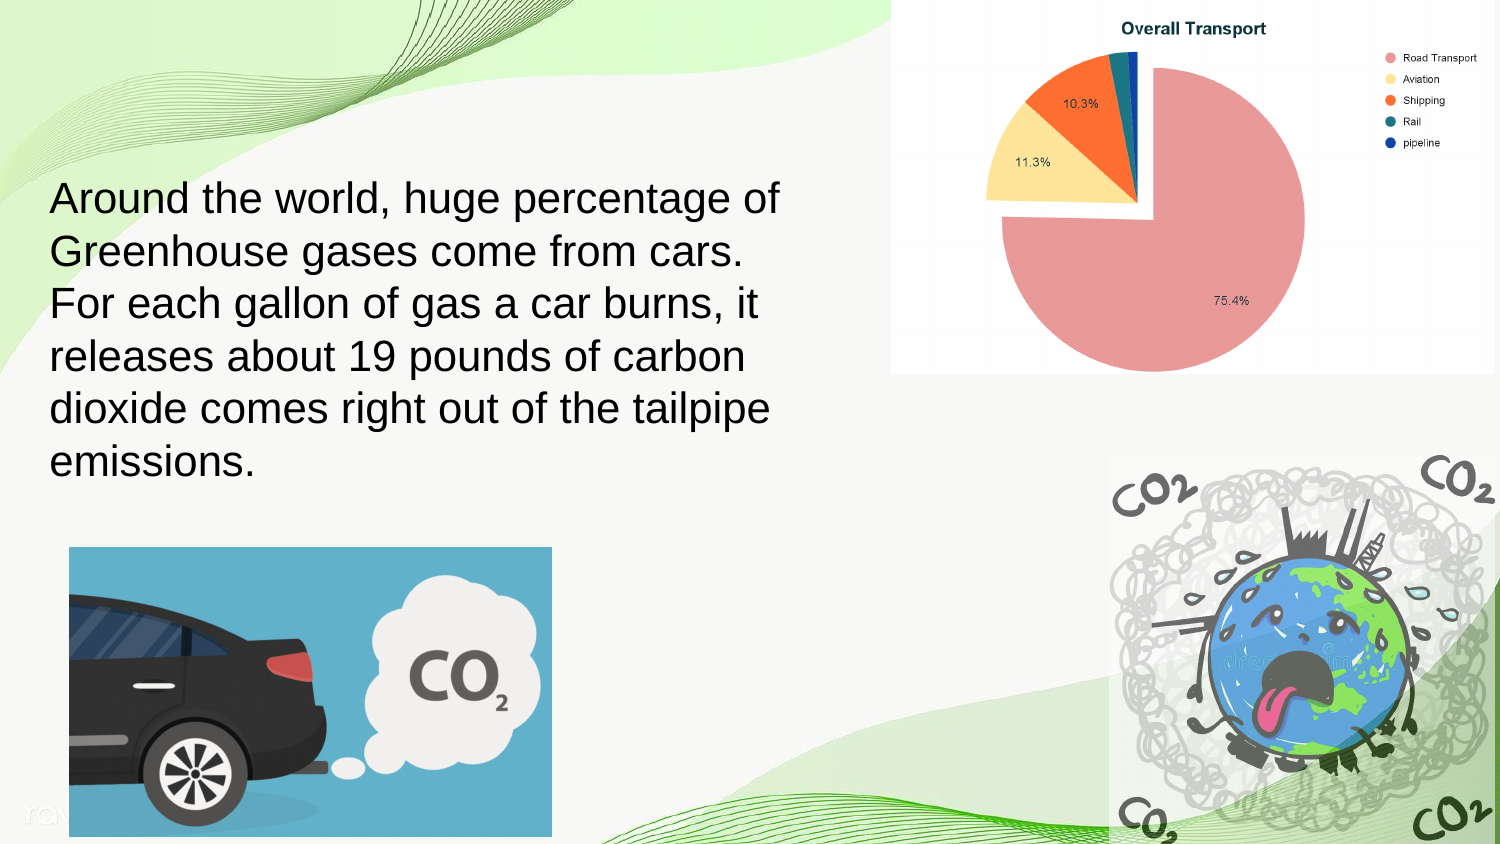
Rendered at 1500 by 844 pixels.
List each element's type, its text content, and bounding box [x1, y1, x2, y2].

text_box Around the world, huge percentage of Greenhouse gases come from cars. For each gallon of gas a car burns, it releases about 19 pounds of carbon dioxide comes right out of the tailpipe emissions. [34, 154, 861, 500]
picture [0, 0, 1500, 844]
